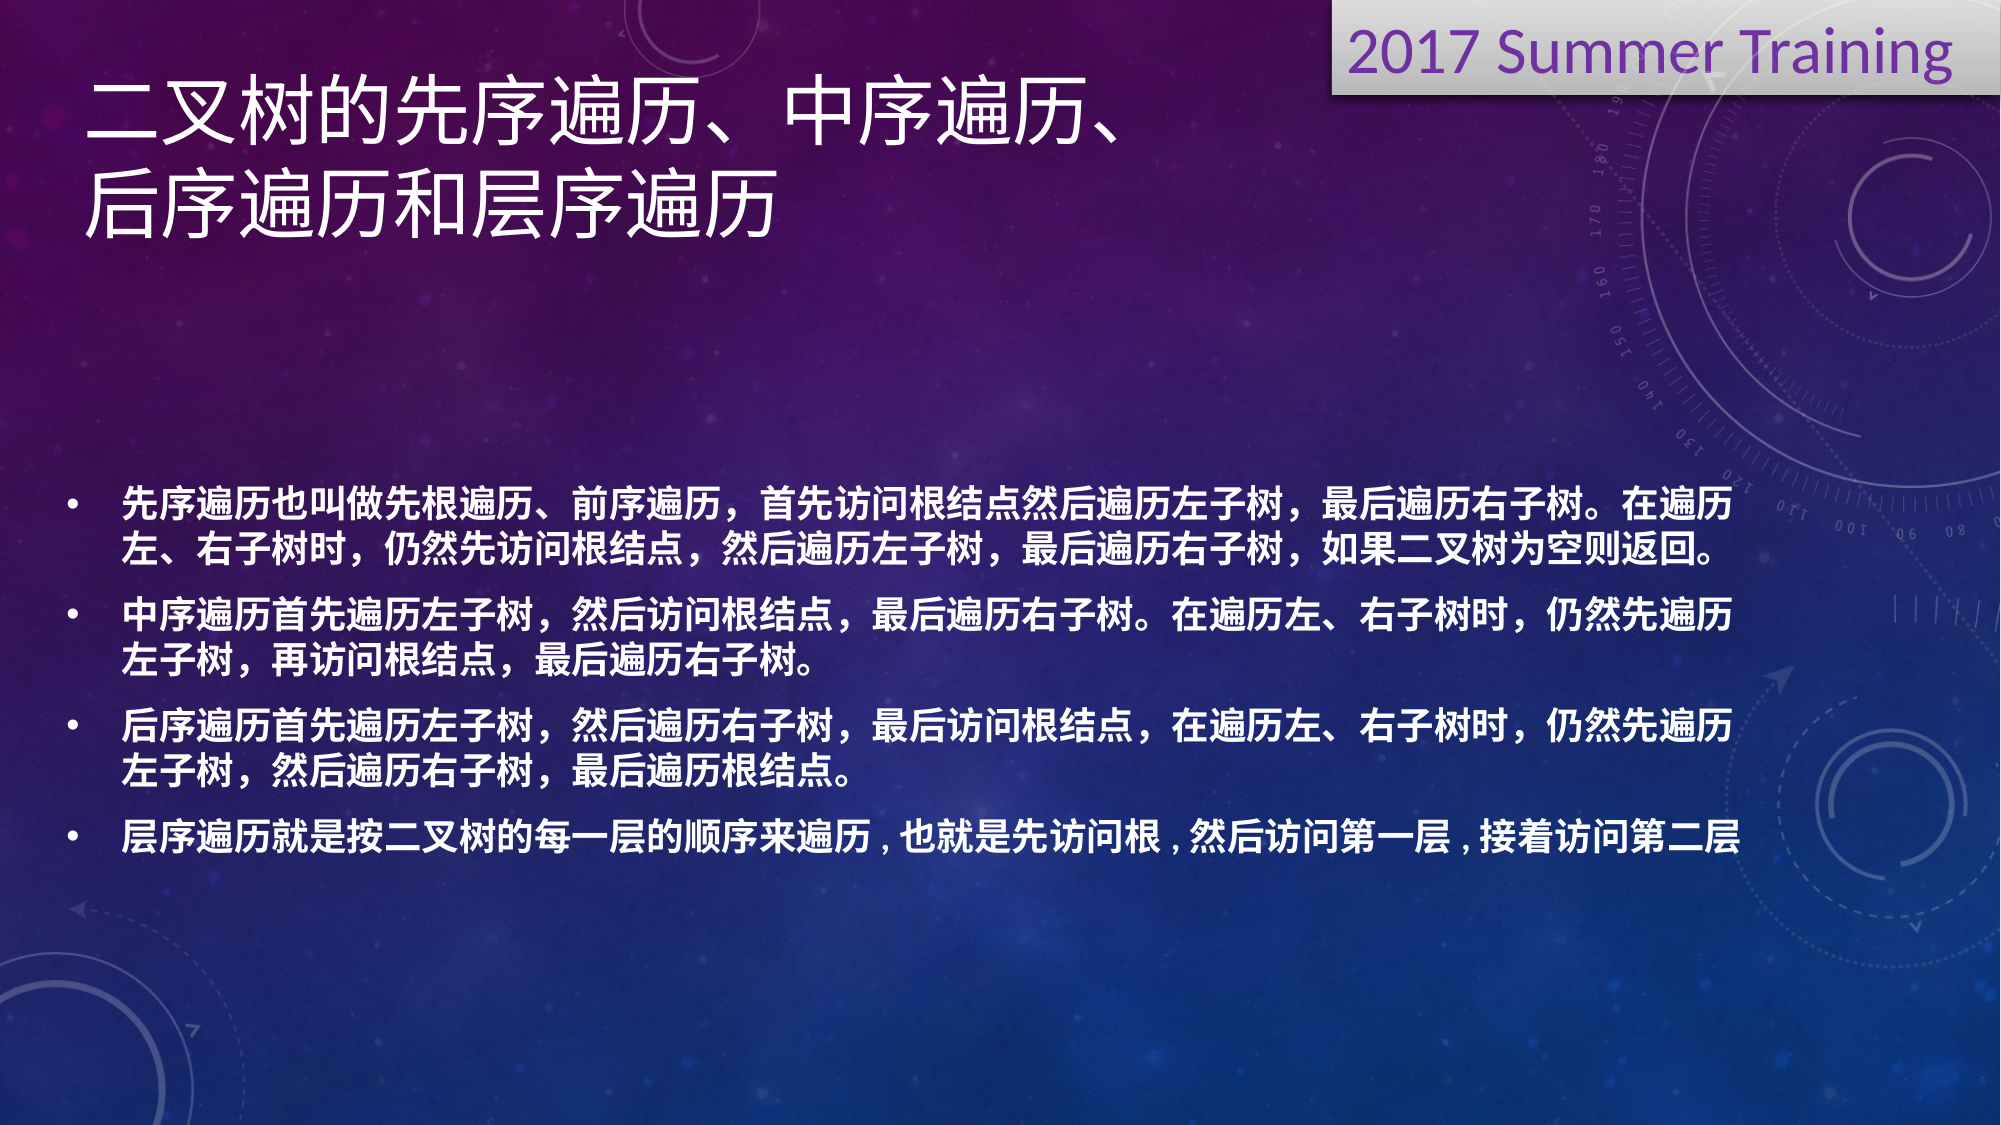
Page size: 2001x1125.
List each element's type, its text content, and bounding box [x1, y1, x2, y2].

list 先序遍历也叫做先根遍历、前序遍历，首先访问根结点然后遍历左子树，最后遍历右子树。在遍历左、右子树时，仍然先访问根结点，然后遍历左子树，最后遍历右子树，如果二叉树为空则返回。 中序遍历首先遍历左子树，然后访问根结点，最后遍历右子树。在遍历左、右子树时，仍然先遍历左子树，再访问根结点，最后遍历右子树。 后序遍历首先遍历左子树，然后遍历右子树，最后访问根结点，在遍历左、右子树时，仍然先遍历左子树，然后遍历右子树，最后遍历根结点。 层序遍历就是按二叉树的每一层的顺序来遍历,也就是先访问根,然后访问第一层,接着访问第二层 [51, 286, 1781, 1052]
title 二叉树的先序遍历、中序遍历、 后序遍历和层序遍历 [68, 54, 1890, 256]
picture [0, 0, 2001, 1125]
